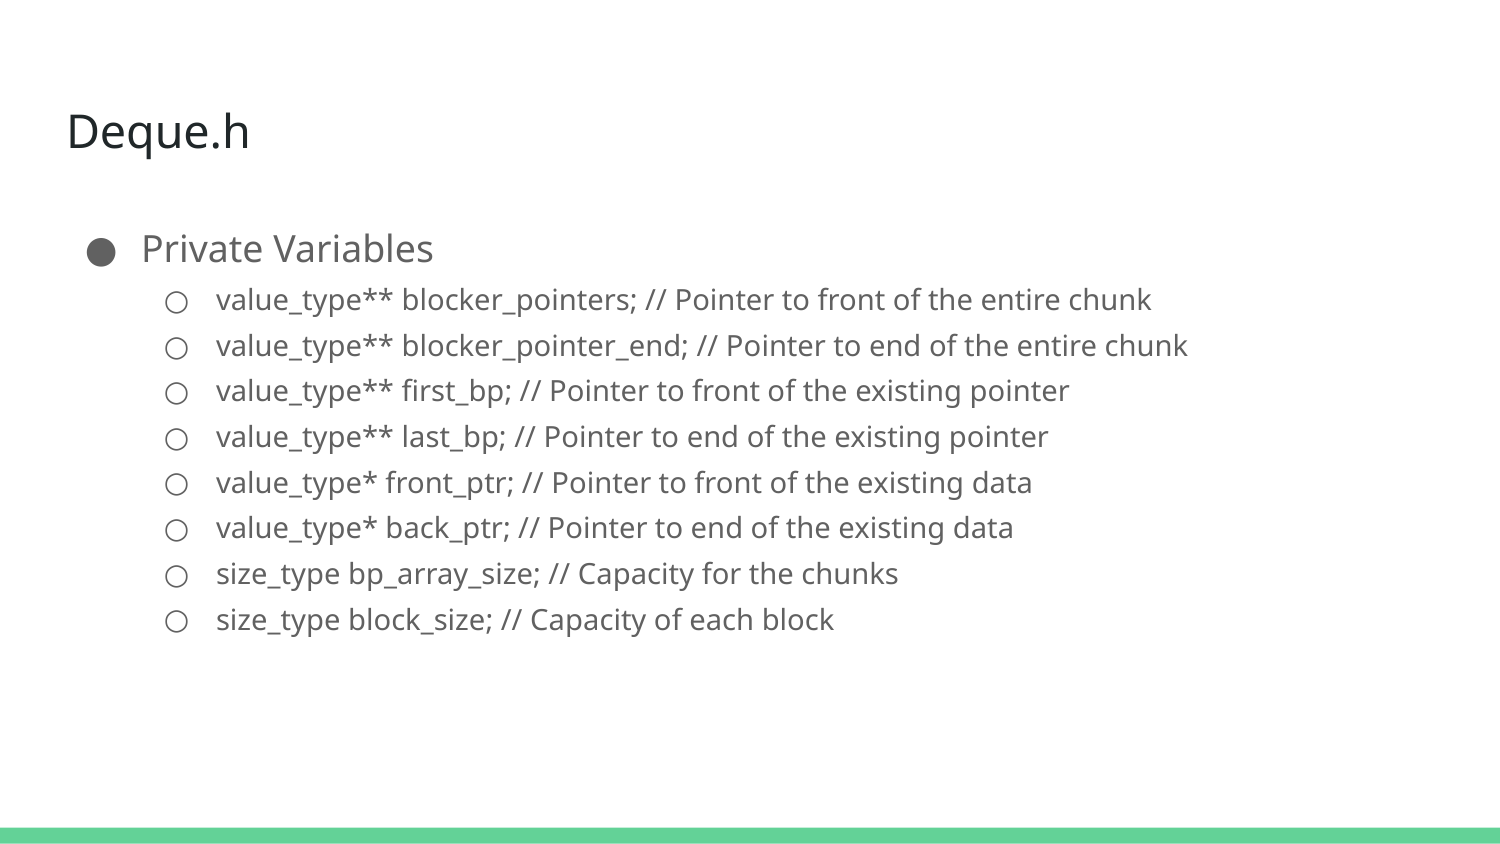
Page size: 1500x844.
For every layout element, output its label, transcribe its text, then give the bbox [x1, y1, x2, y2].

title Deque.h [51, 83, 1449, 178]
list Private Variables value_type** blocker_pointers; // Pointer to front of the entire chunk value_type** blocker_pointer_end; // Pointer to end of the entire chunk value_type** first_bp; // Pointer to front of the existing pointer value_type** last_bp; // Pointer to end of the existing pointer value_type* front_ptr; // Pointer to front of the existing data value_type* back_ptr; // Pointer to end of the existing data size_type bp_array_size; // Capacity for the chunks size_type block_size; // Capacity of each block [51, 199, 1449, 761]
